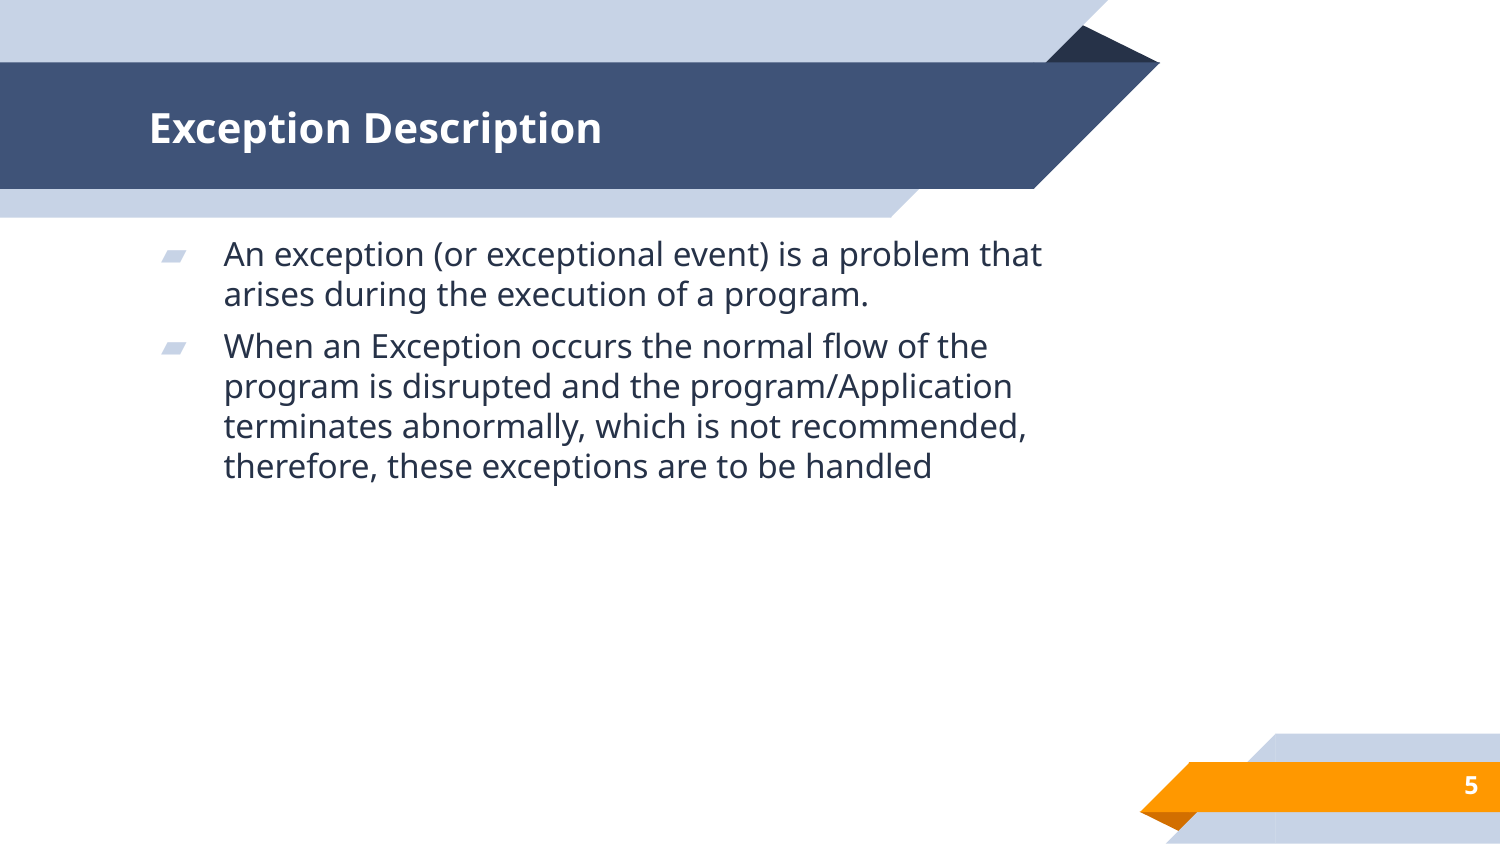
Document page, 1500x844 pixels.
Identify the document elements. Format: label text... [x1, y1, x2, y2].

title Exception Description [133, 64, 1035, 190]
slide_number 5 [1249, 760, 1494, 813]
list An exception (or exceptional event) is a problem that arises during the execution of a program. When an Exception occurs the normal flow of the program is disrupted and the program/Application terminates abnormally, which is not recommended, therefore, these exceptions are to be handled [133, 217, 1140, 734]
